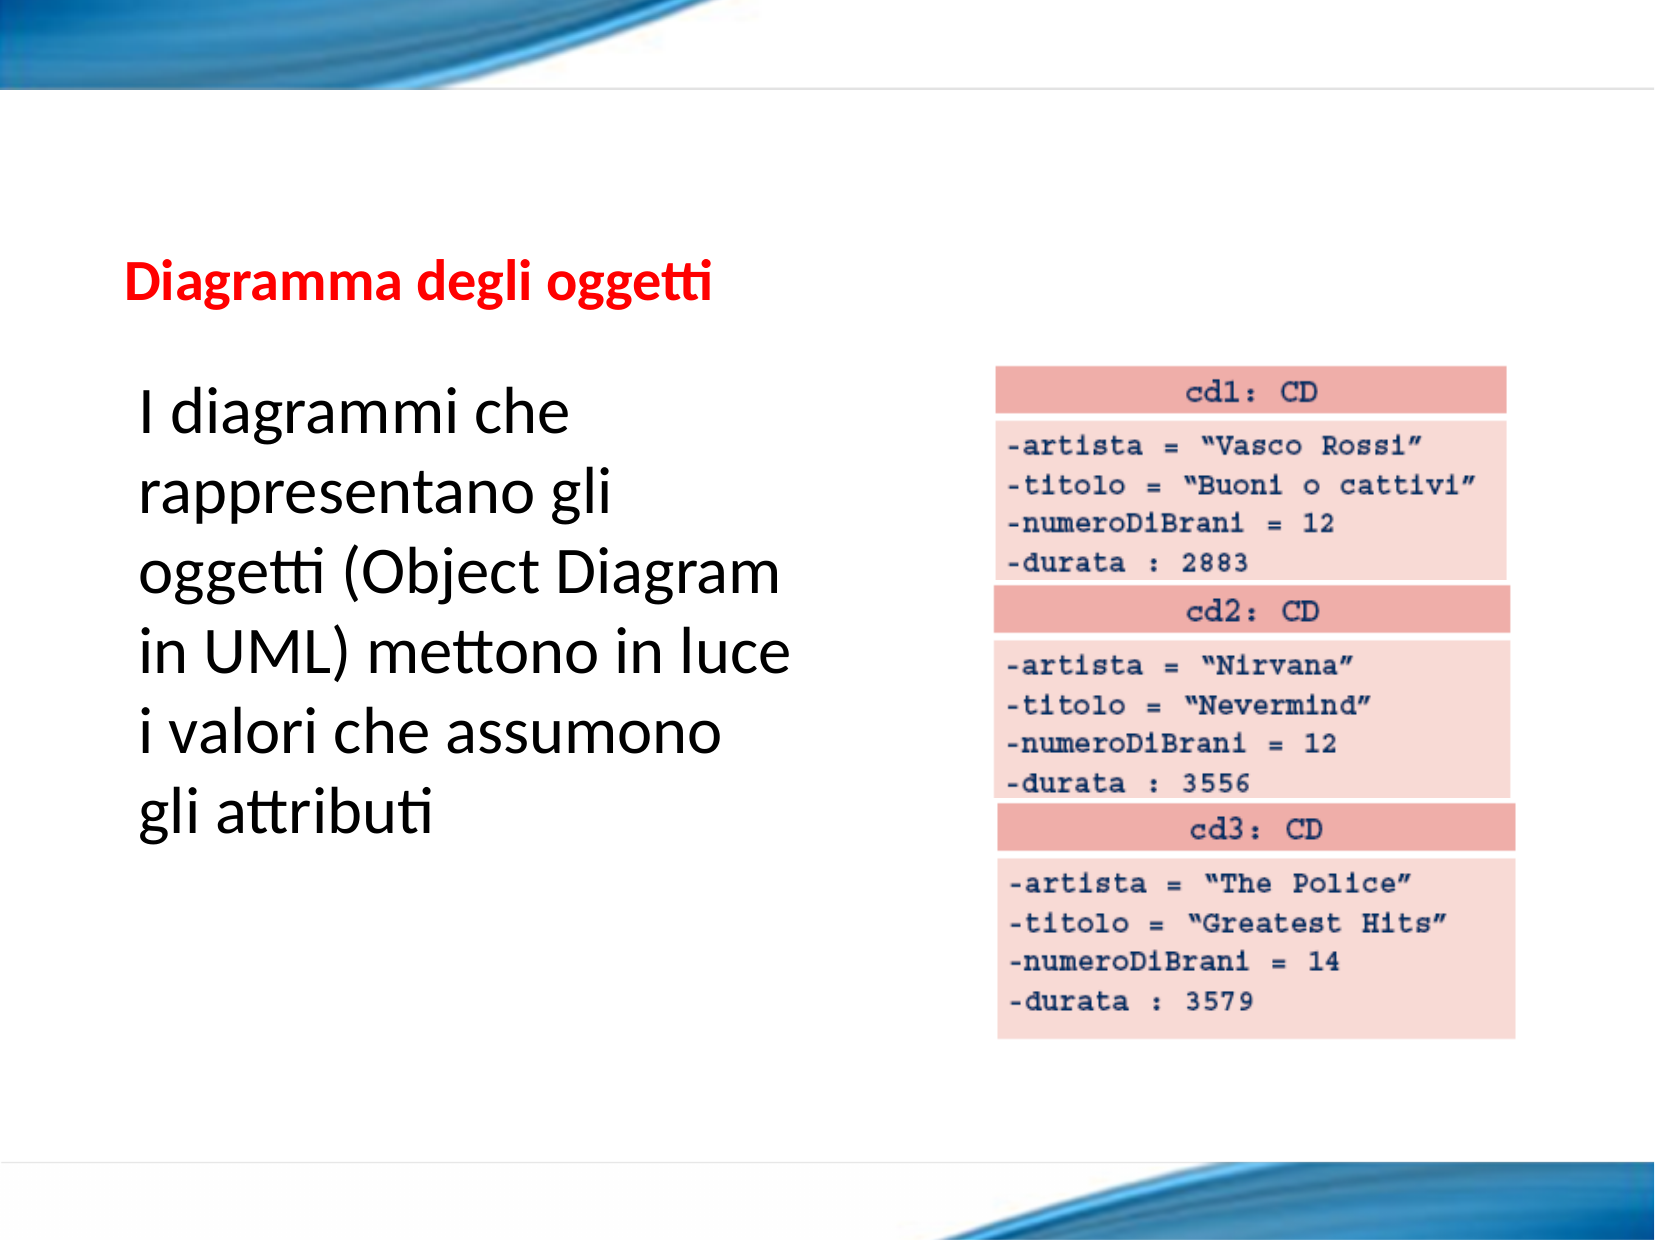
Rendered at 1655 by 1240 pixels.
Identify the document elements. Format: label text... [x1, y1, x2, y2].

title Diagramma degli oggetti [109, 234, 1545, 345]
picture [988, 359, 1521, 1046]
text_box I diagrammi che rappresentano gli oggetti (Object Diagram in UML) mettono in luce i valori che assumono gli attributi [123, 359, 814, 1104]
picture [2, 1162, 1654, 1239]
picture [0, 0, 1655, 90]
